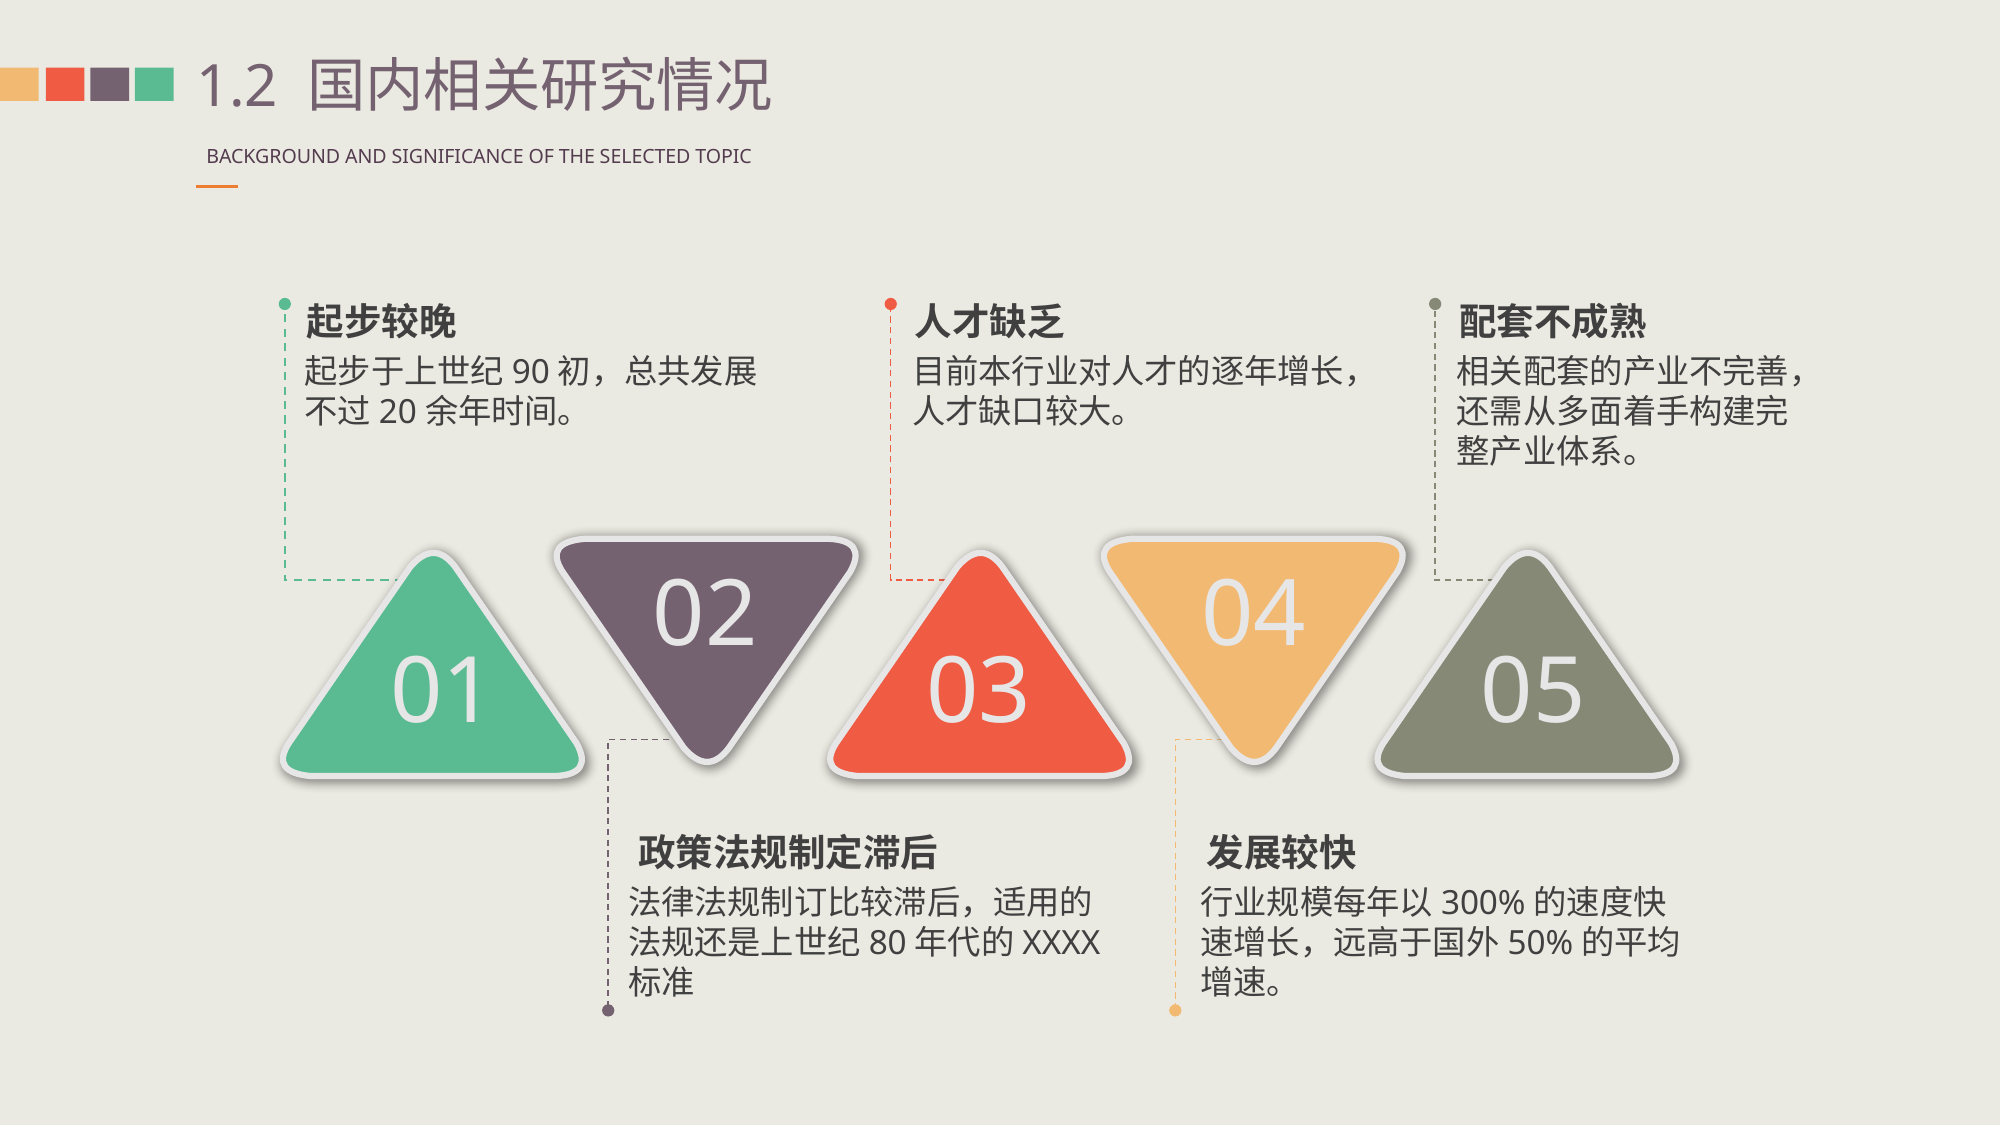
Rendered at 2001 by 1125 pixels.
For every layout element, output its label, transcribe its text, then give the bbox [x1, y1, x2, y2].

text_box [1370, 548, 1683, 777]
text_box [276, 548, 589, 777]
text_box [289, 290, 806, 440]
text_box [1185, 821, 1702, 1011]
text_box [823, 548, 1136, 777]
text_box [278, 297, 407, 548]
text_box [602, 767, 695, 1017]
text_box [1428, 297, 1512, 548]
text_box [1442, 290, 1820, 480]
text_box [0, 67, 174, 101]
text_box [897, 290, 1413, 440]
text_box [549, 538, 862, 767]
text_box [884, 297, 963, 548]
text_box BACKGROUND AND SIGNIFICANCE OF THE SELECTED TOPIC [191, 136, 767, 175]
text_box [1169, 767, 1242, 1017]
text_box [1097, 538, 1409, 767]
text_box 1.2 国内相关研究情况 [196, 47, 795, 118]
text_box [613, 821, 1129, 1011]
